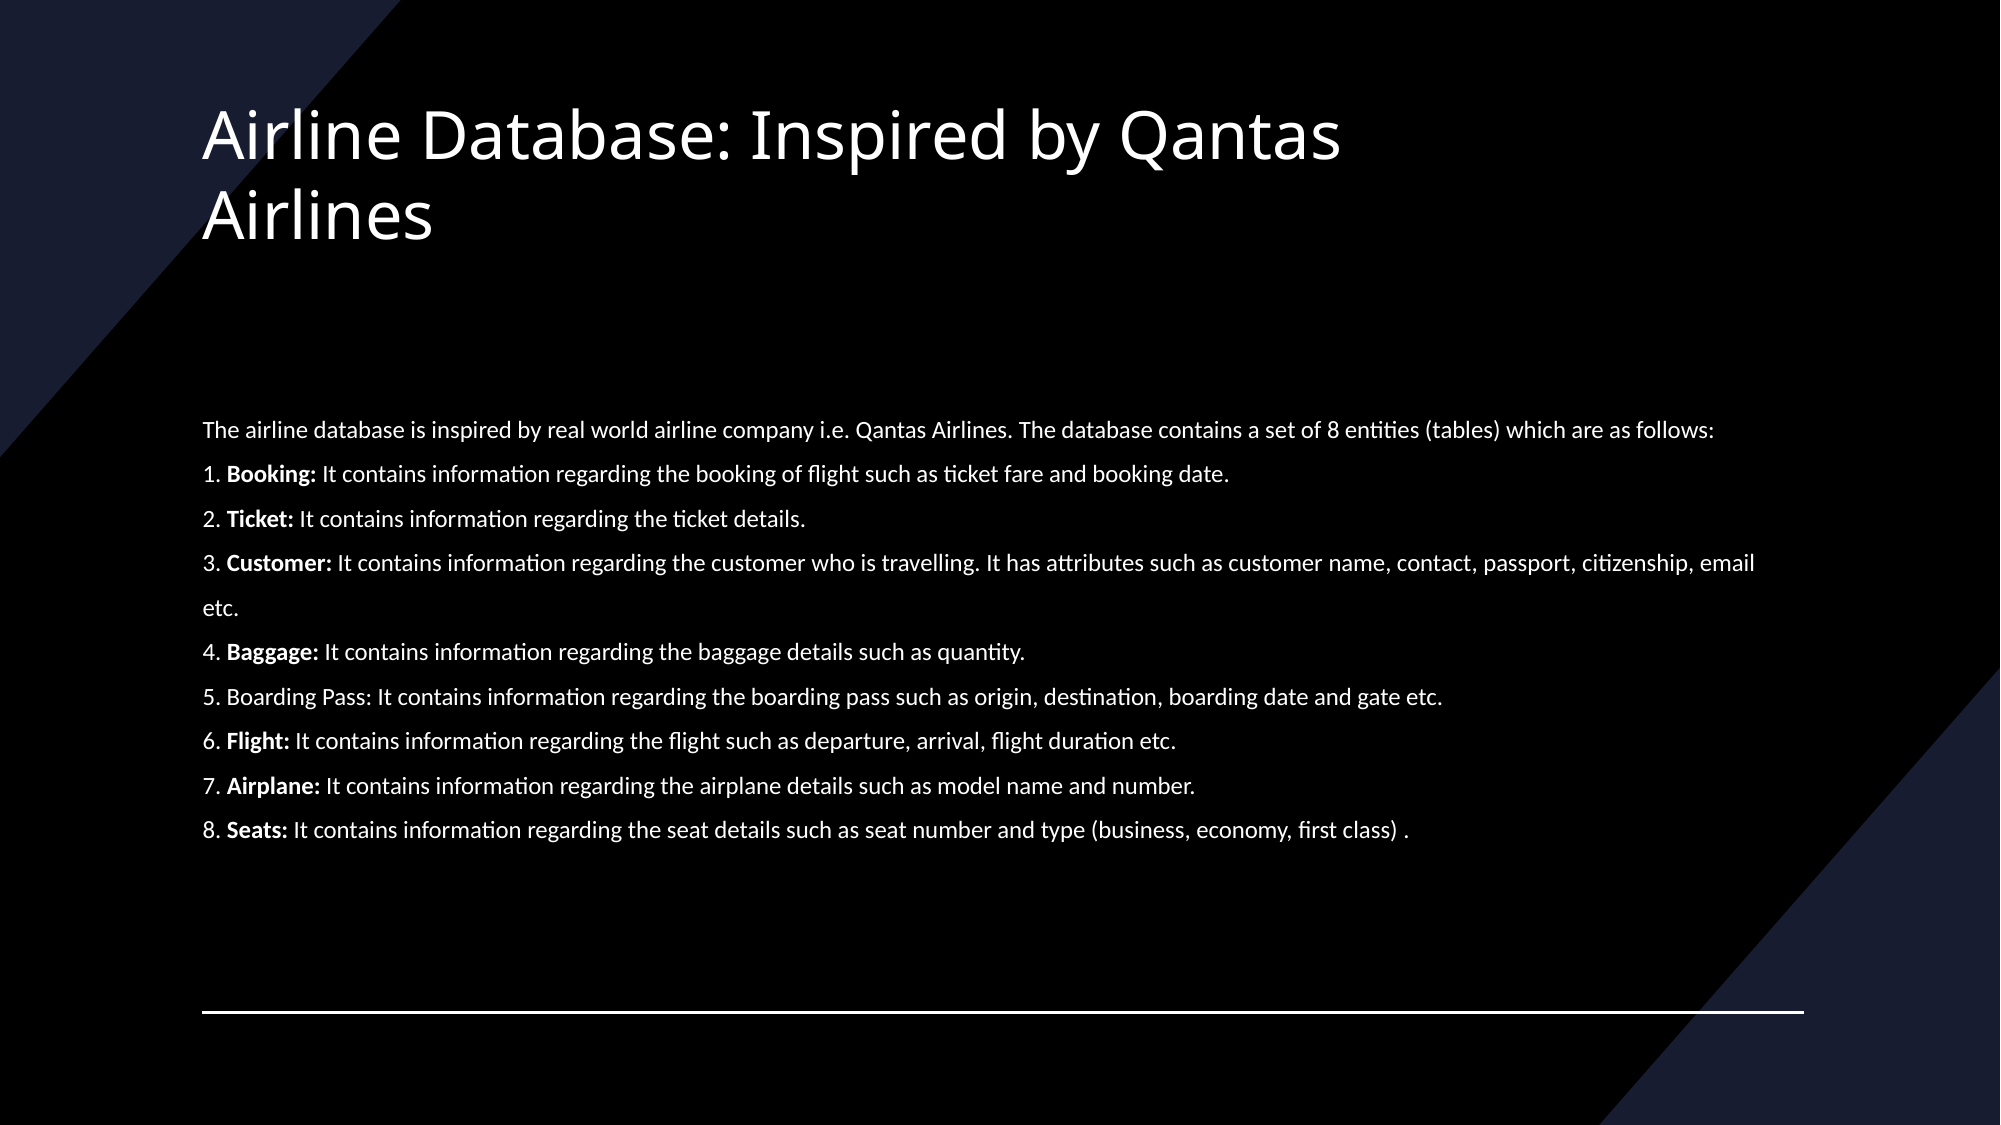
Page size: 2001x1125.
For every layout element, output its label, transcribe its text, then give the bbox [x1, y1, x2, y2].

title The airline database is inspired by real world airline company i.e. Qantas Airlines. The database contains a set of 8 entities (tables) which are as follows: 1. Booking: It contains information regarding the booking of flight such as ticket fare and booking date. 2. Ticket: It contains information regarding the ticket details. 3. Customer: It contains information regarding the customer who is travelling. It has attributes such as customer name, contact, passport, citizenship, email etc. 4. Baggage: It contains information regarding the baggage details such as quantity. 5. Boarding Pass: It contains information regarding the boarding pass such as origin, destination, boarding date and gate etc. 6. Flight: It contains information regarding the flight such as departure, arrival, flight duration etc. 7. Airplane: It contains information regarding the airplane details such as model name and number. 8. Seats: It contains information regarding the seat details such as seat number and type (business, economy, first class) . [187, 202, 1813, 1017]
text_box Airline Database: Inspired by Qantas Airlines [187, 85, 1600, 260]
